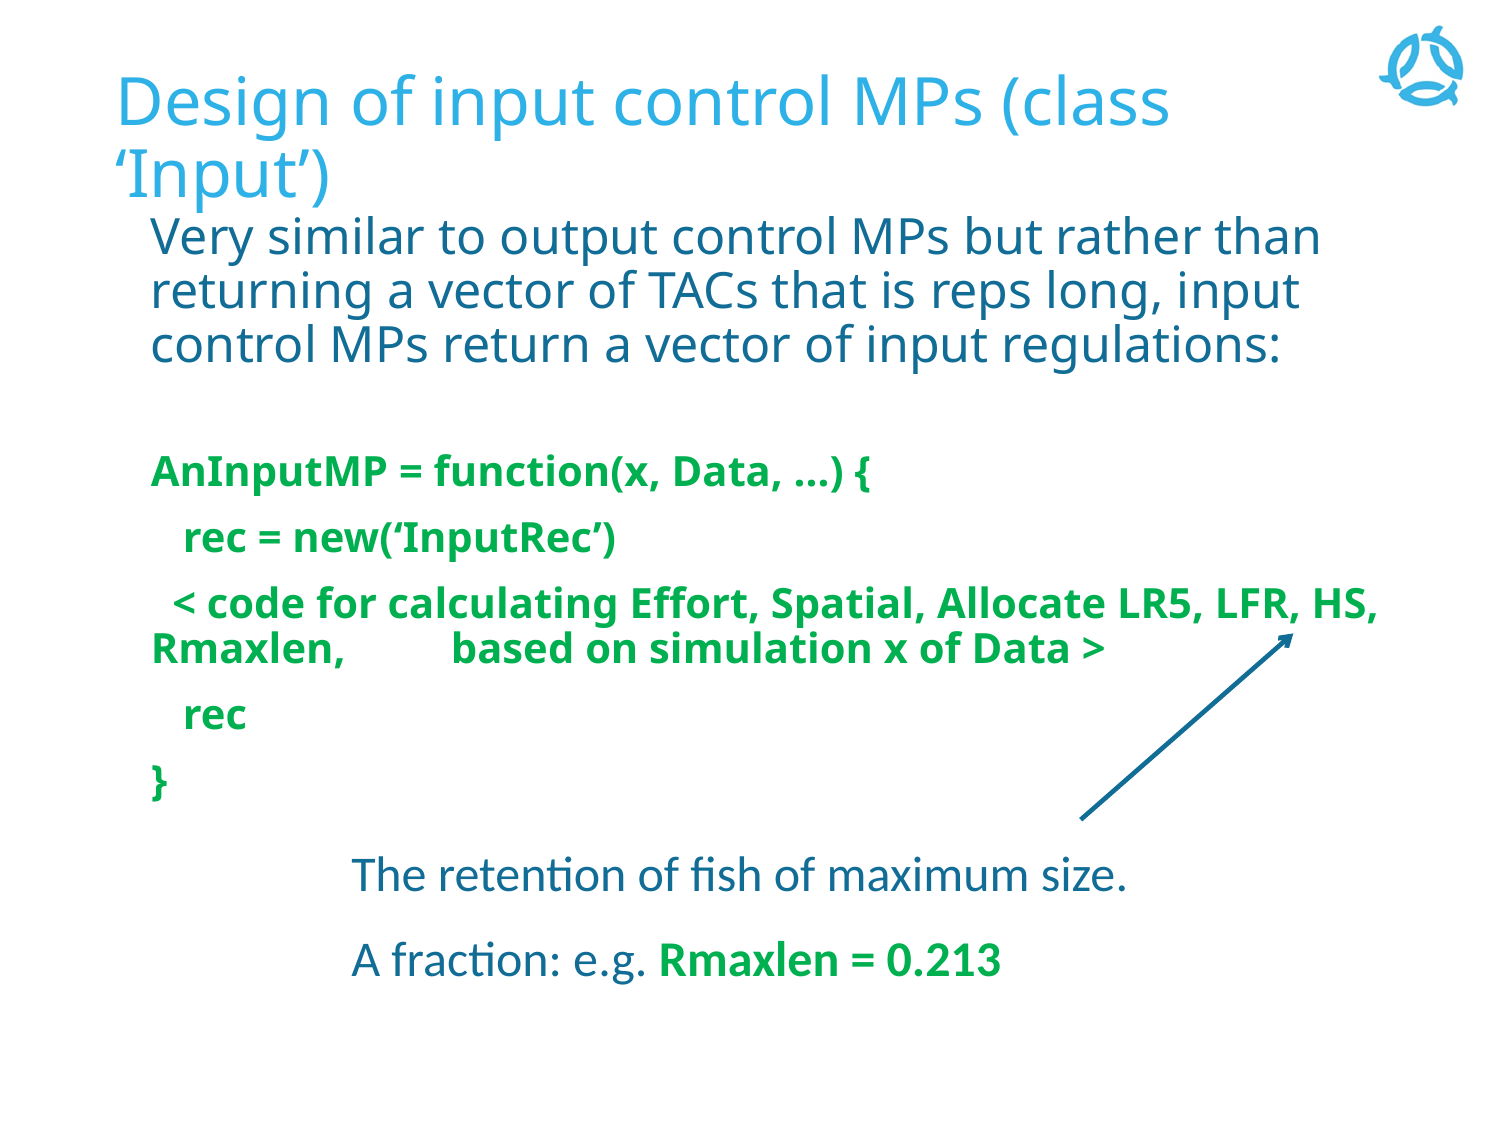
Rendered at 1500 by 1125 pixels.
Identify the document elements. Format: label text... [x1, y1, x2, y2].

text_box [1080, 633, 1294, 820]
title Design of input control MPs (class ‘Input’) [100, 30, 1395, 249]
picture [1376, 22, 1471, 112]
list Very similar to output control MPs but rather than returning a vector of TACs that is reps long, input control MPs return a vector of input regulations: AnInputMP = function(x, Data, ...) { rec = new(‘InputRec’) < code for calculating Effort, Spatial, Allocate LR5, LFR, HS, Rmaxlen, based on simulation x of Data > rec } [135, 203, 1459, 974]
text_box The retention of fish of maximum size. A fraction: e.g. Rmaxlen = 0.213 [336, 834, 1329, 994]
